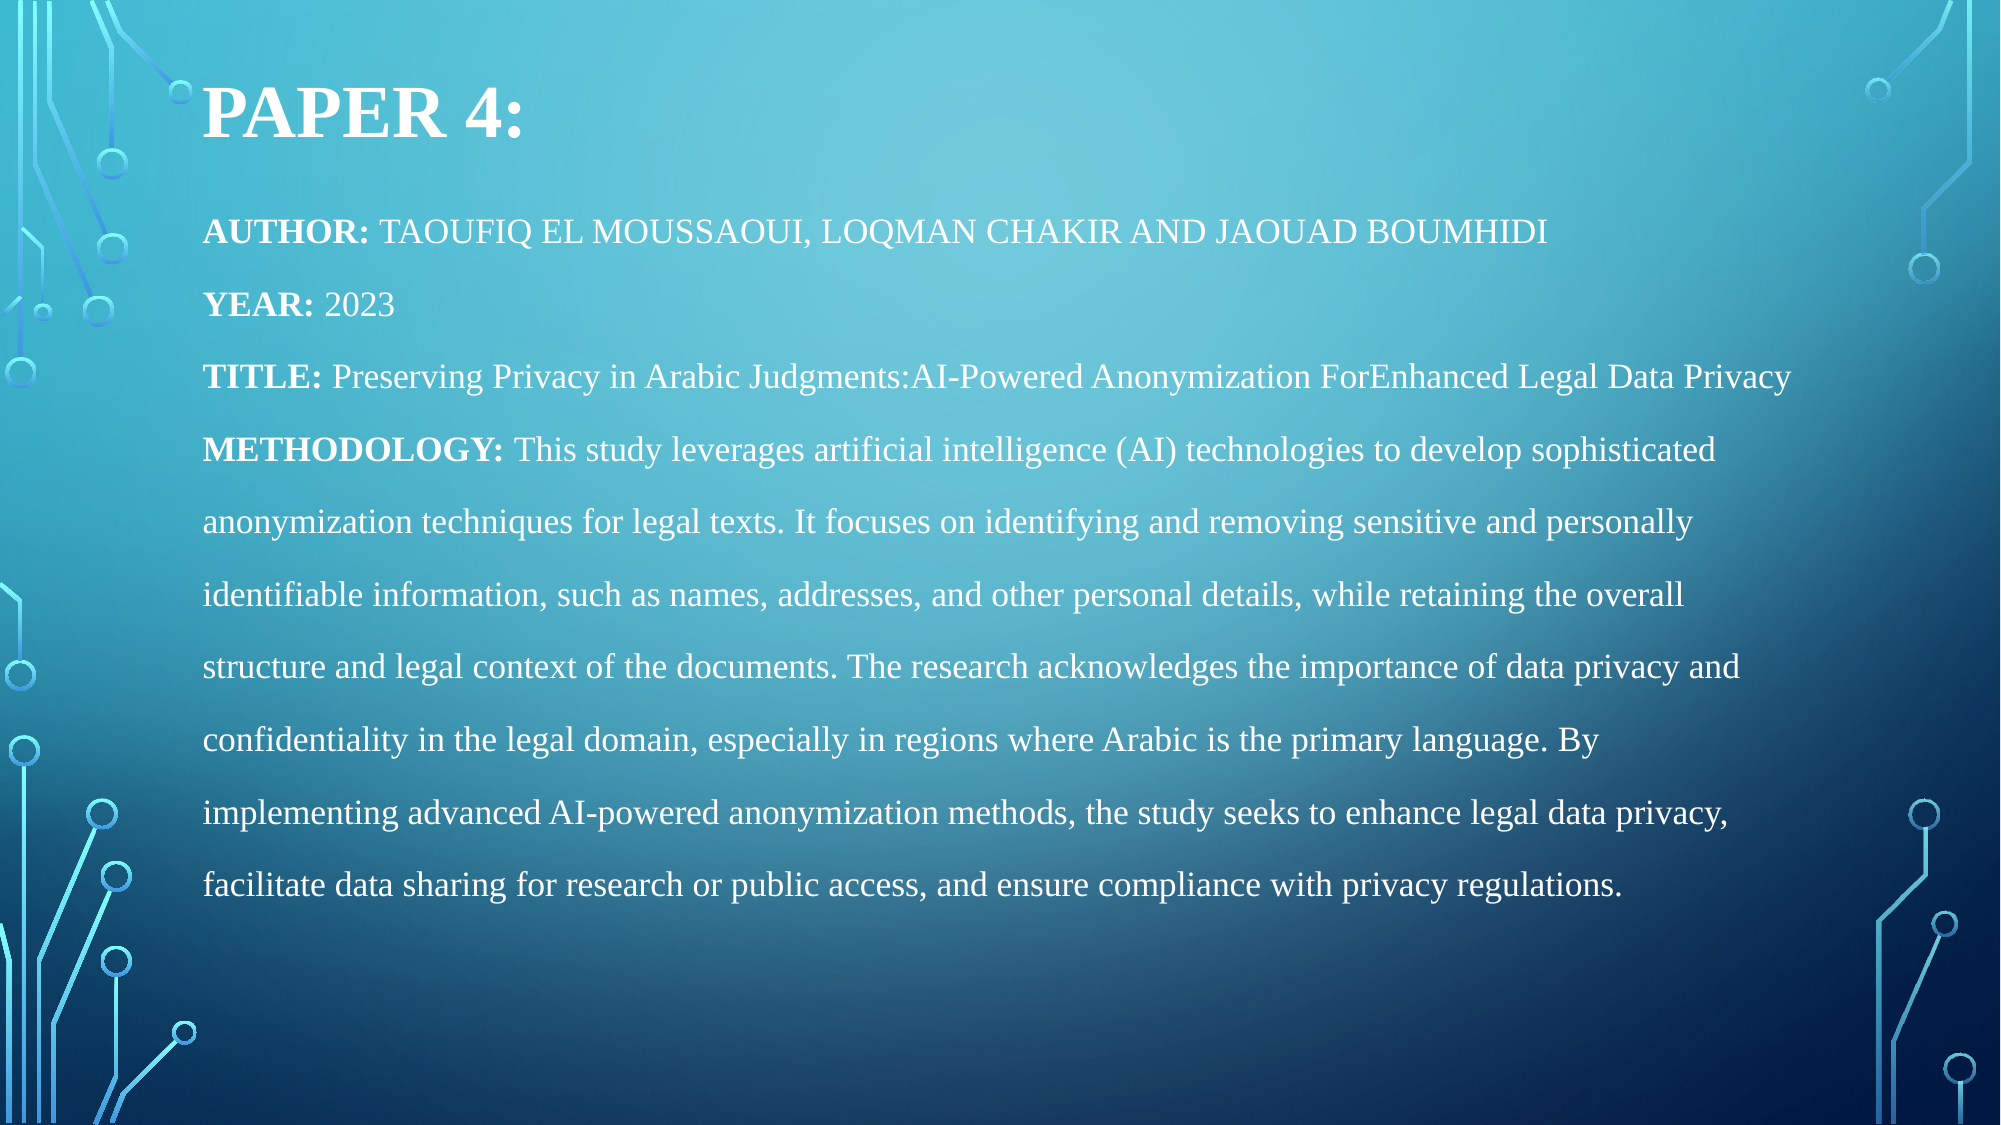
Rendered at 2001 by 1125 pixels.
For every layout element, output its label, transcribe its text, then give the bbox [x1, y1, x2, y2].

list AUTHOR: TAOUFIQ EL MOUSSAOUI, LOQMAN CHAKIR AND JAOUAD BOUMHIDI YEAR: 2023 TITLE: Preserving Privacy in Arabic Judgments:AI-Powered Anonymization ForEnhanced Legal Data Privacy METHODOLOGY: This study leverages artificial intelligence (AI) technologies to develop sophisticated anonymization techniques for legal texts. It focuses on identifying and removing sensitive and personally identifiable information, such as names, addresses, and other personal details, while retaining the overall structure and legal context of the documents. The research acknowledges the importance of data privacy and confidentiality in the legal domain, especially in regions where Arabic is the primary language. By implementing advanced AI-powered anonymization methods, the study seeks to enhance legal data privacy, facilitate data sharing for research or public access, and ensure compliance with privacy regulations. [187, 170, 1813, 1004]
title PAPER 4: [187, 14, 1729, 155]
